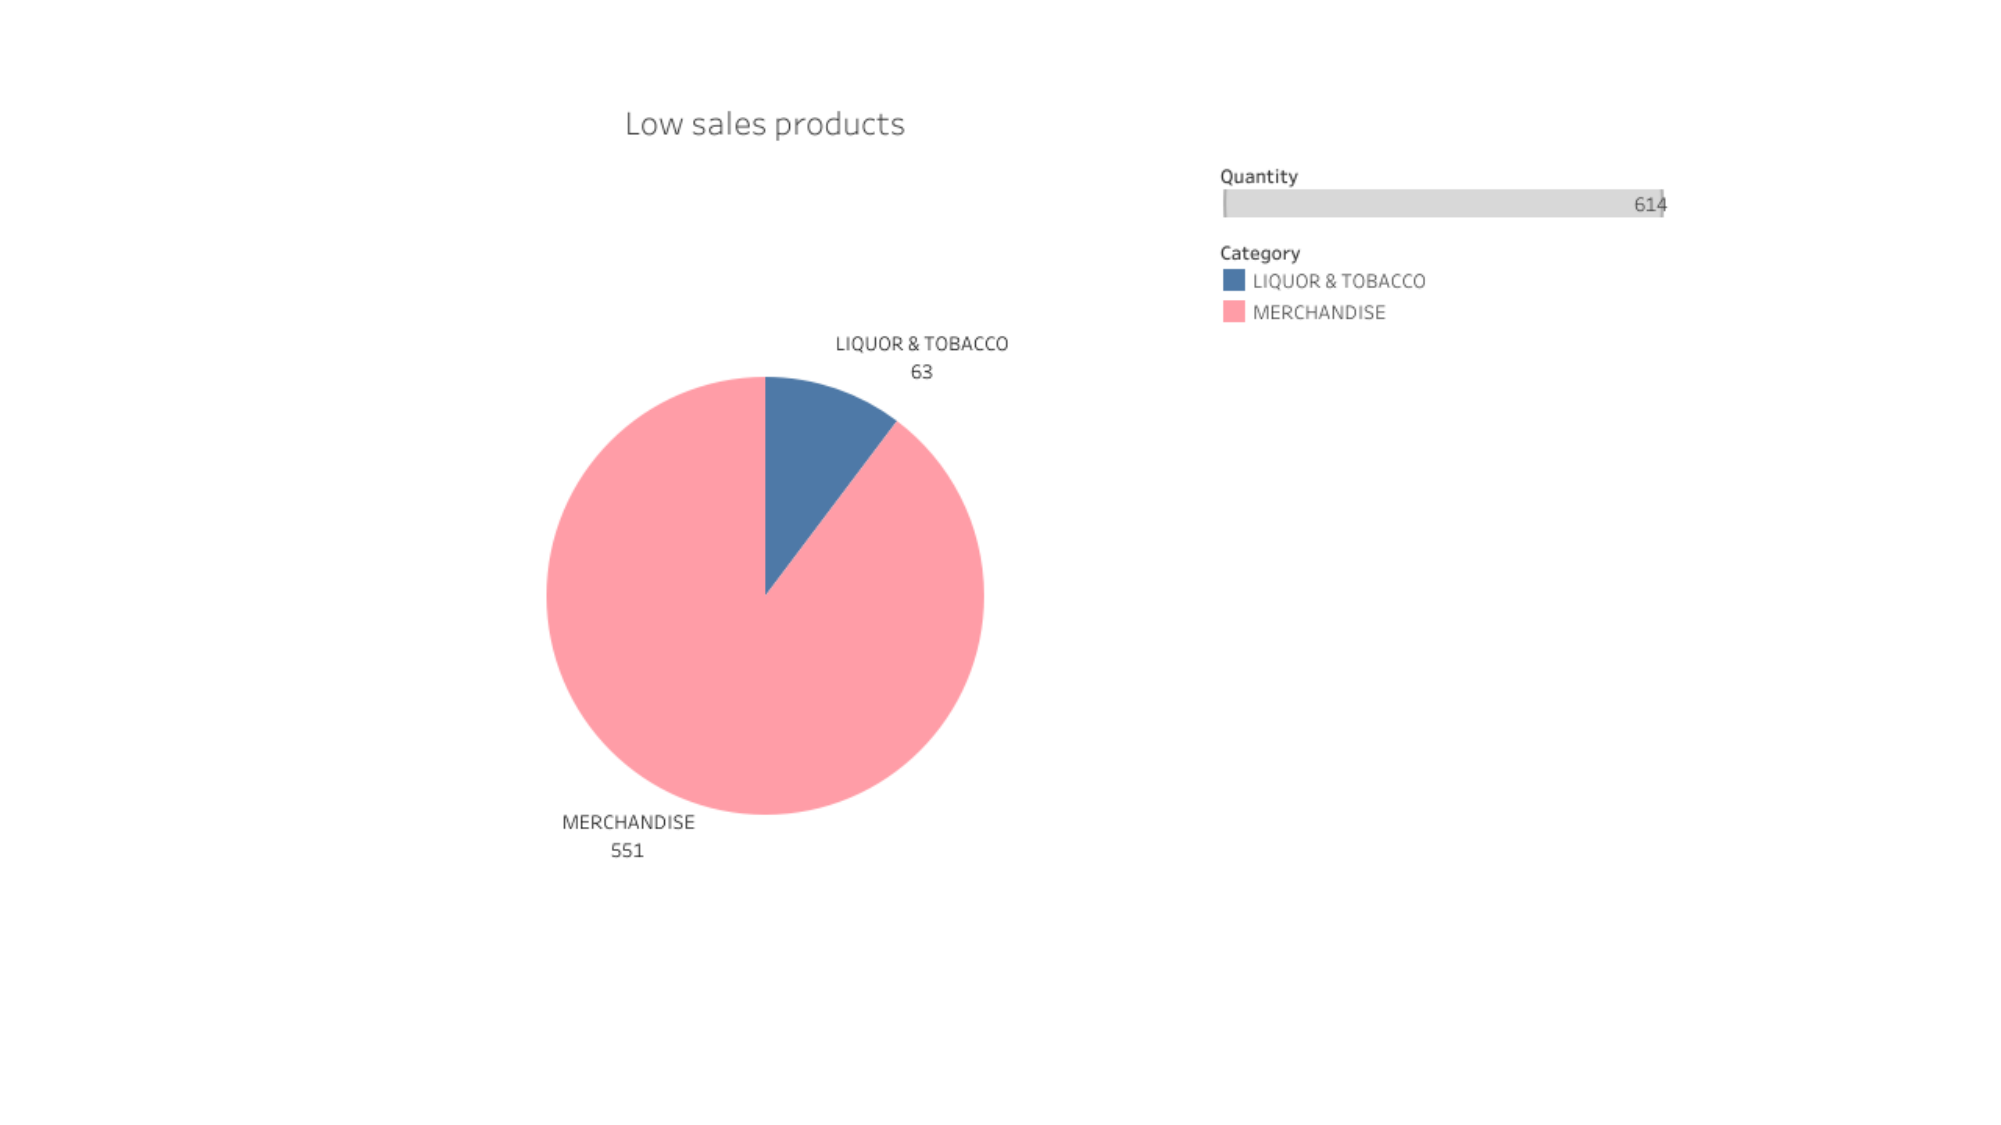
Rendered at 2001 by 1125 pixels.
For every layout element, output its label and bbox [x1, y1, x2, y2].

picture [328, 91, 1672, 1034]
